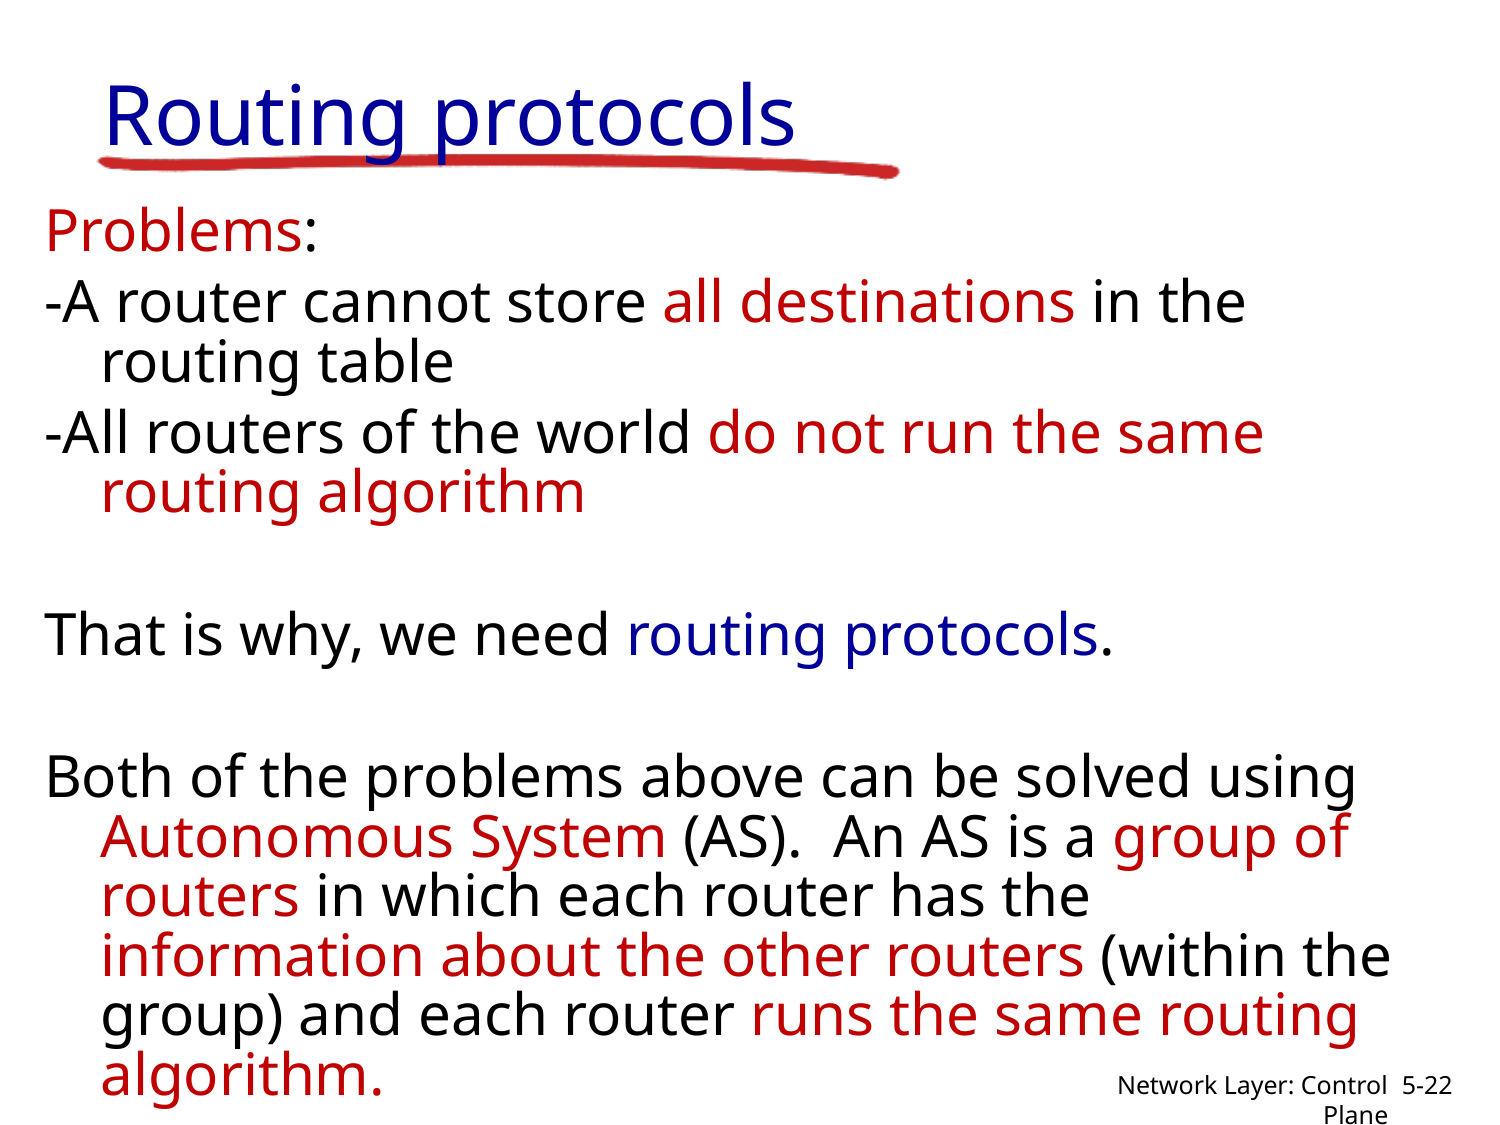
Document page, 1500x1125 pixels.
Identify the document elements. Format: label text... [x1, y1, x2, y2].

footer Network Layer: Control Plane [1045, 1062, 1404, 1102]
slide_number 5-22 [1387, 1062, 1478, 1107]
title Routing protocols [87, 39, 935, 185]
text_box Problems: -A router cannot store all destinations in the routing table -All routers of the world do not run the same routing algorithm That is why, we need routing protocols. Both of the problems above can be solved using Autonomous System (AS). An AS is a group of routers in which each router has the information about the other routers (within the group) and each router runs the same routing algorithm. [29, 196, 1426, 1018]
picture [94, 147, 910, 187]
